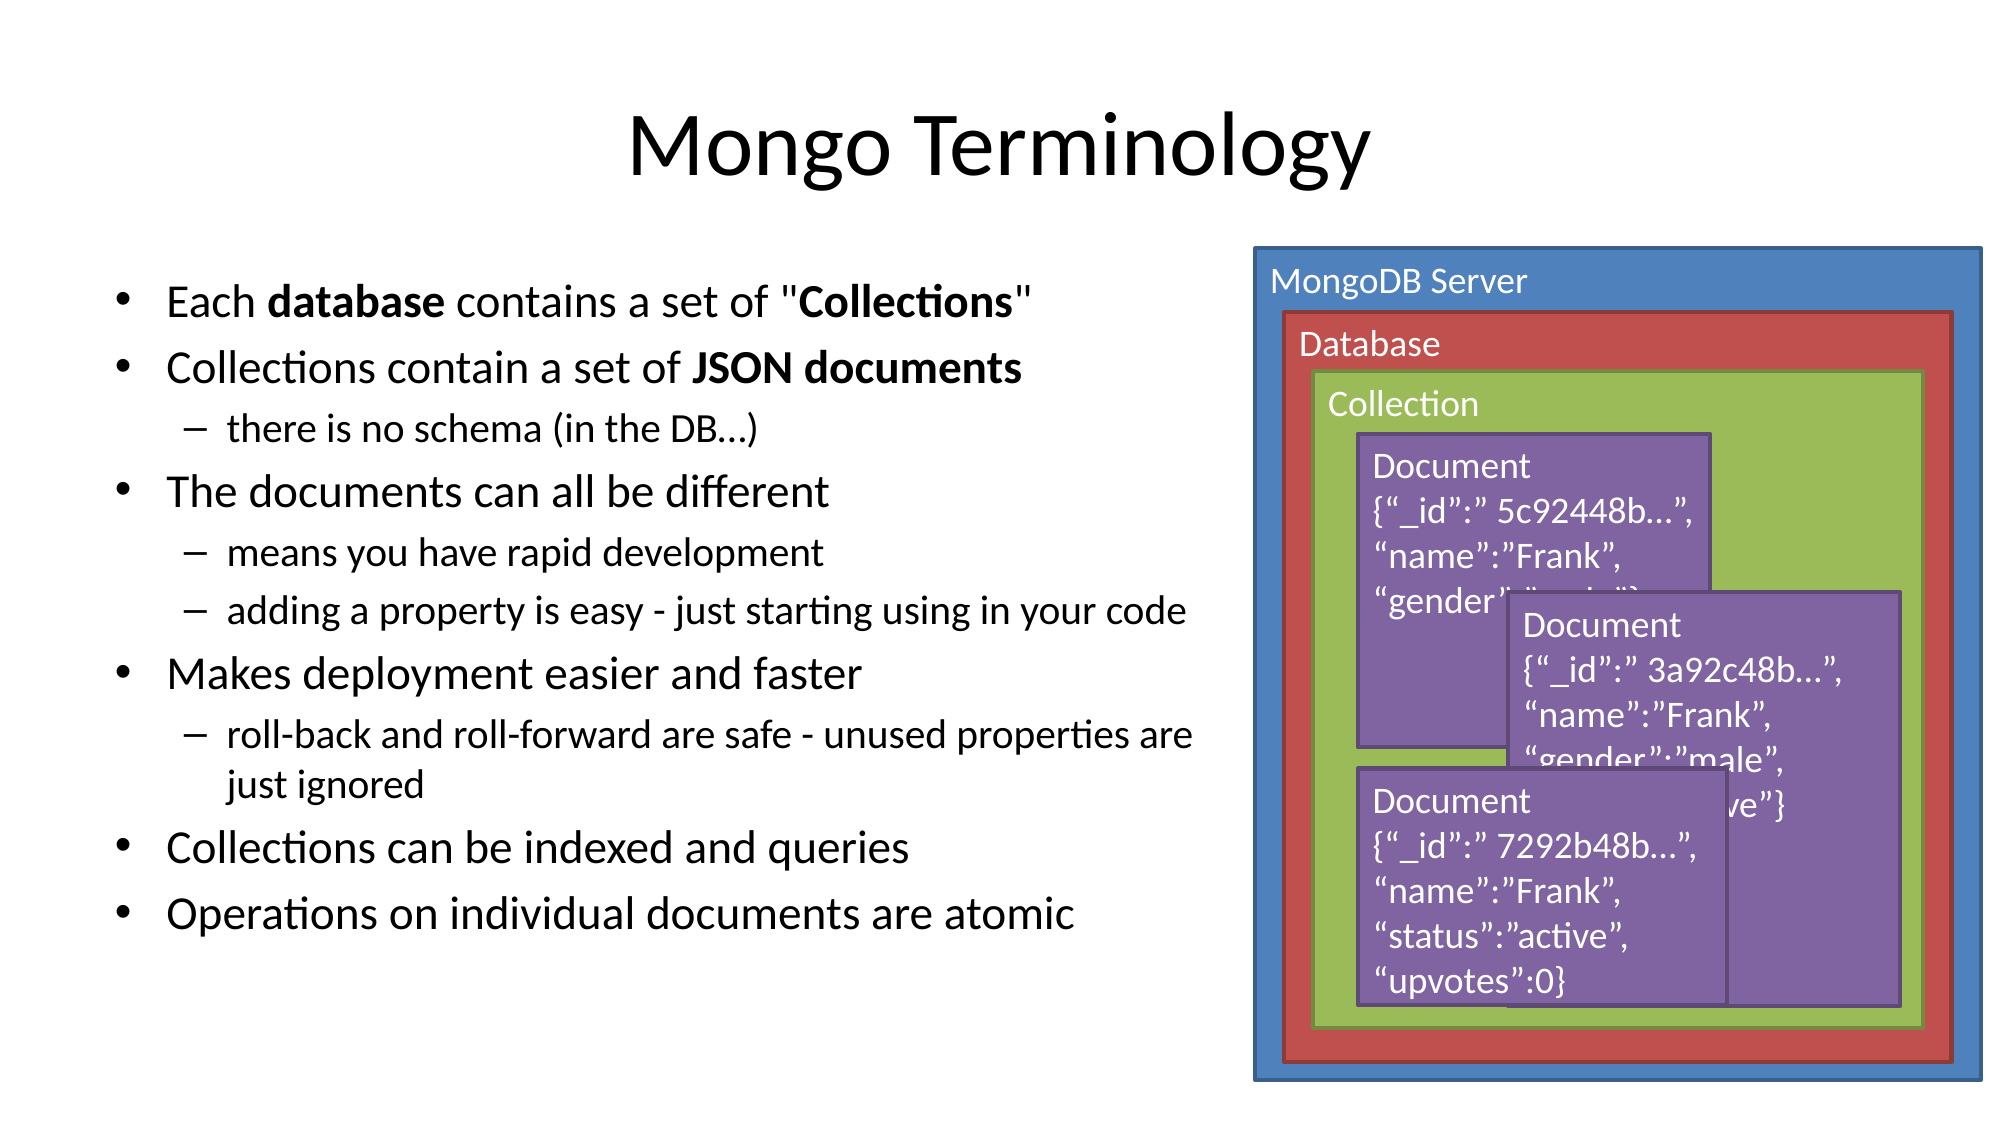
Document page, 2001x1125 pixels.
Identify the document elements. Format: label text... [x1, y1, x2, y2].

text_box Document {“_id”:” 5c92448b…”, “name”:”Frank”, “gender”:”male”} [1356, 432, 1712, 749]
text_box Document {“_id”:” 3a92c48b…”, “name”:”Frank”, “gender”:”male”, “status”:”active”} [1506, 590, 1902, 1008]
text_box Document {“_id”:” 7292b48b…”, “name”:”Frank”, “status”:”active”, “upvotes”:0} [1356, 766, 1729, 1007]
text_box MongoDB Server [1253, 246, 1983, 1082]
text_box Database [1282, 310, 1954, 1064]
title Mongo Terminology [99, 45, 1900, 233]
list Each database contains a set of "Collections" Collections contain a set of JSON documents there is no schema (in the DB…) The documents can all be different means you have rapid development adding a property is easy - just starting using in your code Makes deployment easier and faster roll-back and roll-forward are safe - unused properties are just ignored Collections can be indexed and queries Operations on individual documents are atomic [99, 262, 1211, 1005]
text_box Collection [1311, 369, 1925, 1030]
